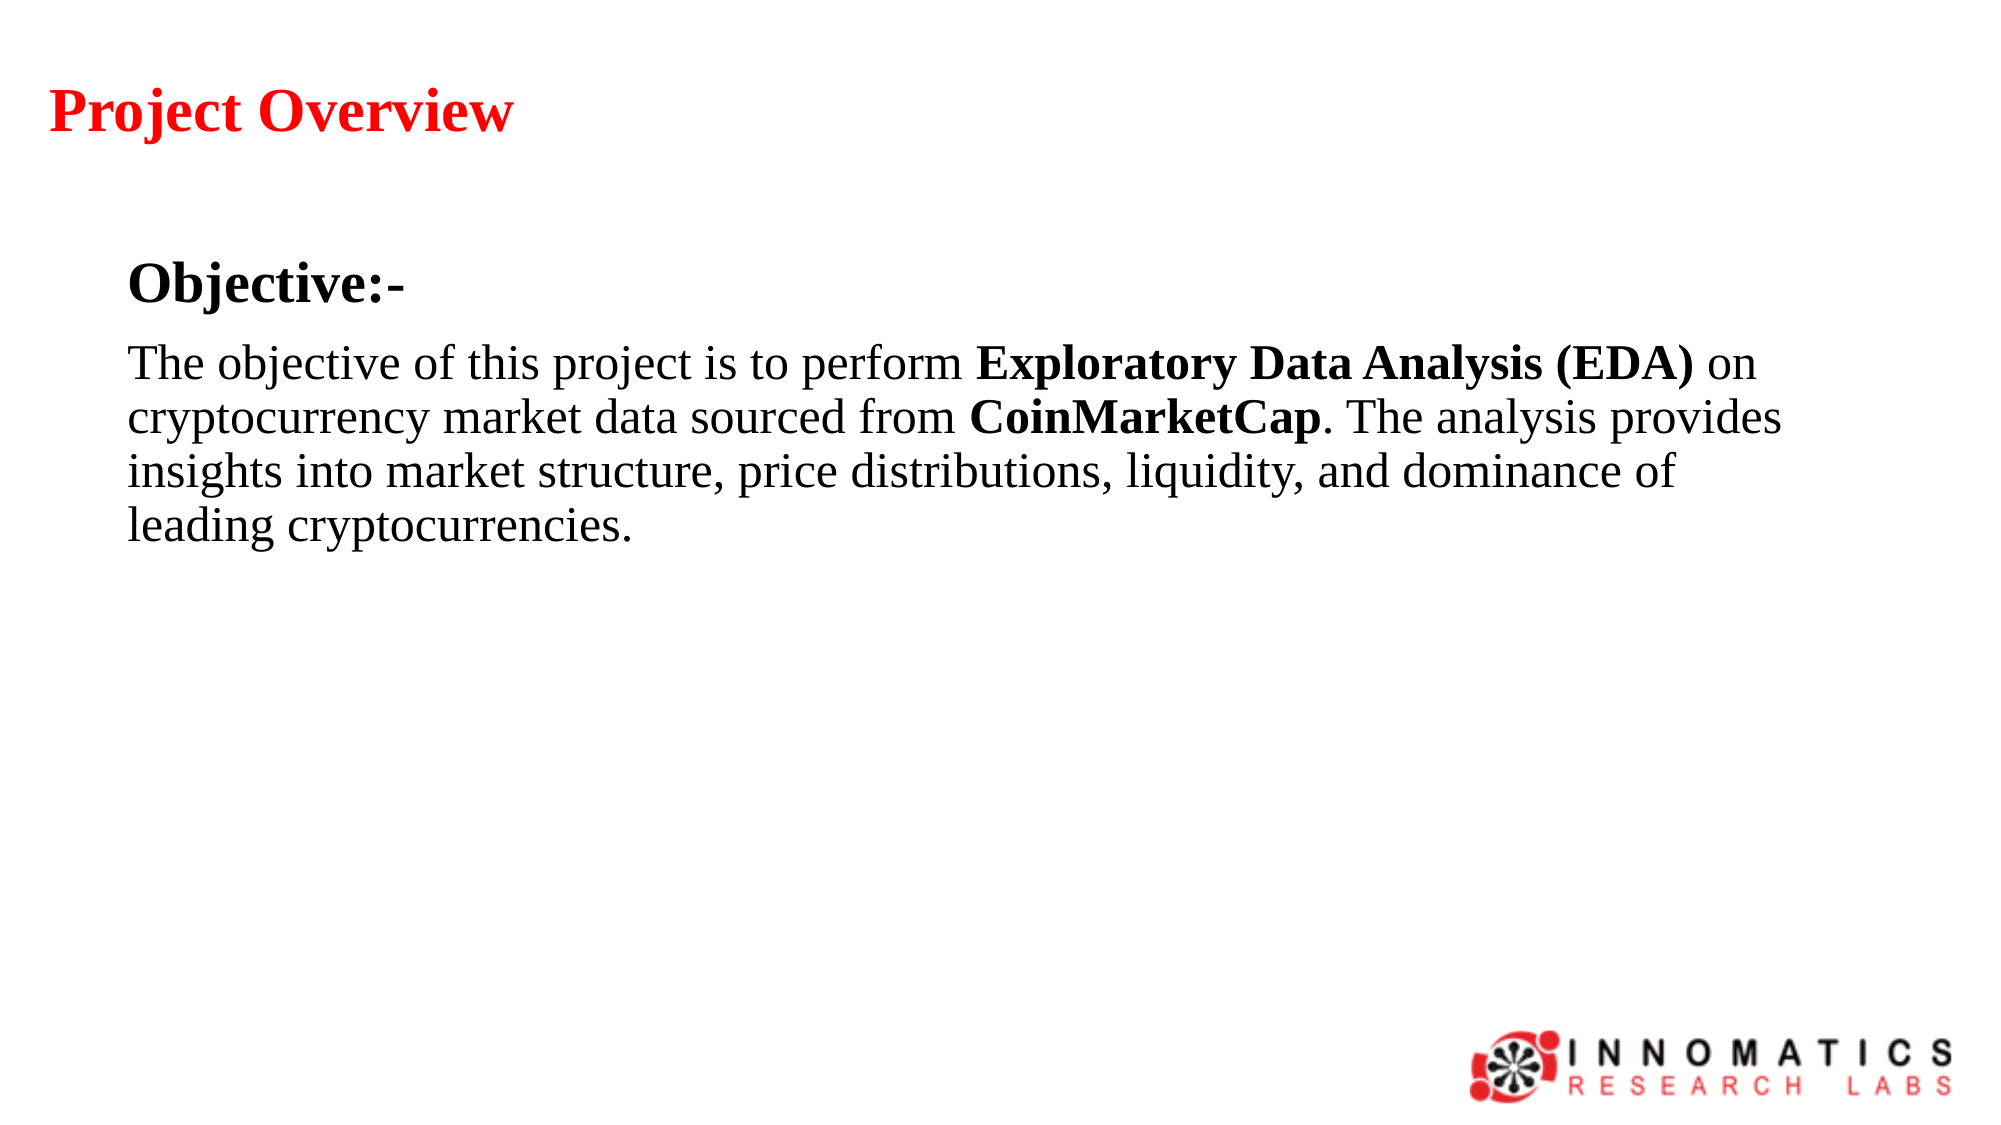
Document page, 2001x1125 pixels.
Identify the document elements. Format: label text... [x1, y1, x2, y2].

list Objective:- The objective of this project is to perform Exploratory Data Analysis (EDA) on cryptocurrency market data sourced from CoinMarketCap. The analysis provides insights into market structure, price distributions, liquidity, and dominance of leading cryptocurrencies. [112, 244, 1838, 1029]
picture [1445, 1014, 1975, 1125]
title Project Overview [34, 3, 1760, 221]
